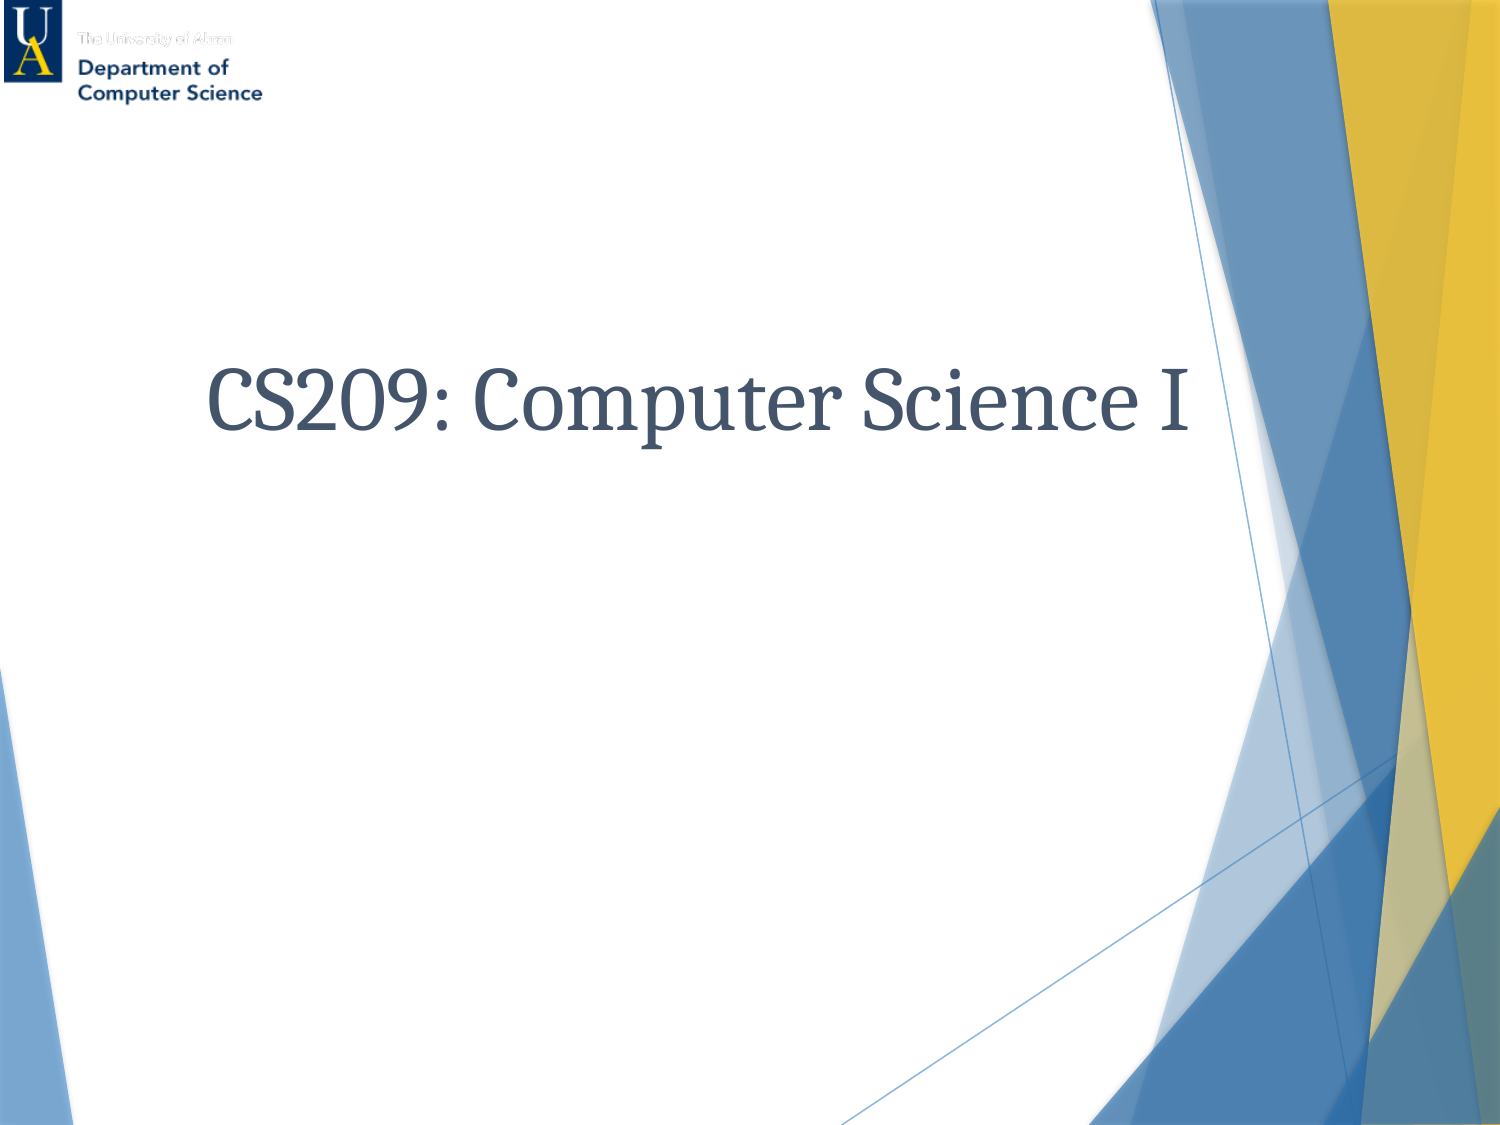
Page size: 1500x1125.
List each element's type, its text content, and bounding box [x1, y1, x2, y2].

text_box CS209: Computer Science I [62, 299, 1338, 488]
picture [4, 0, 395, 124]
